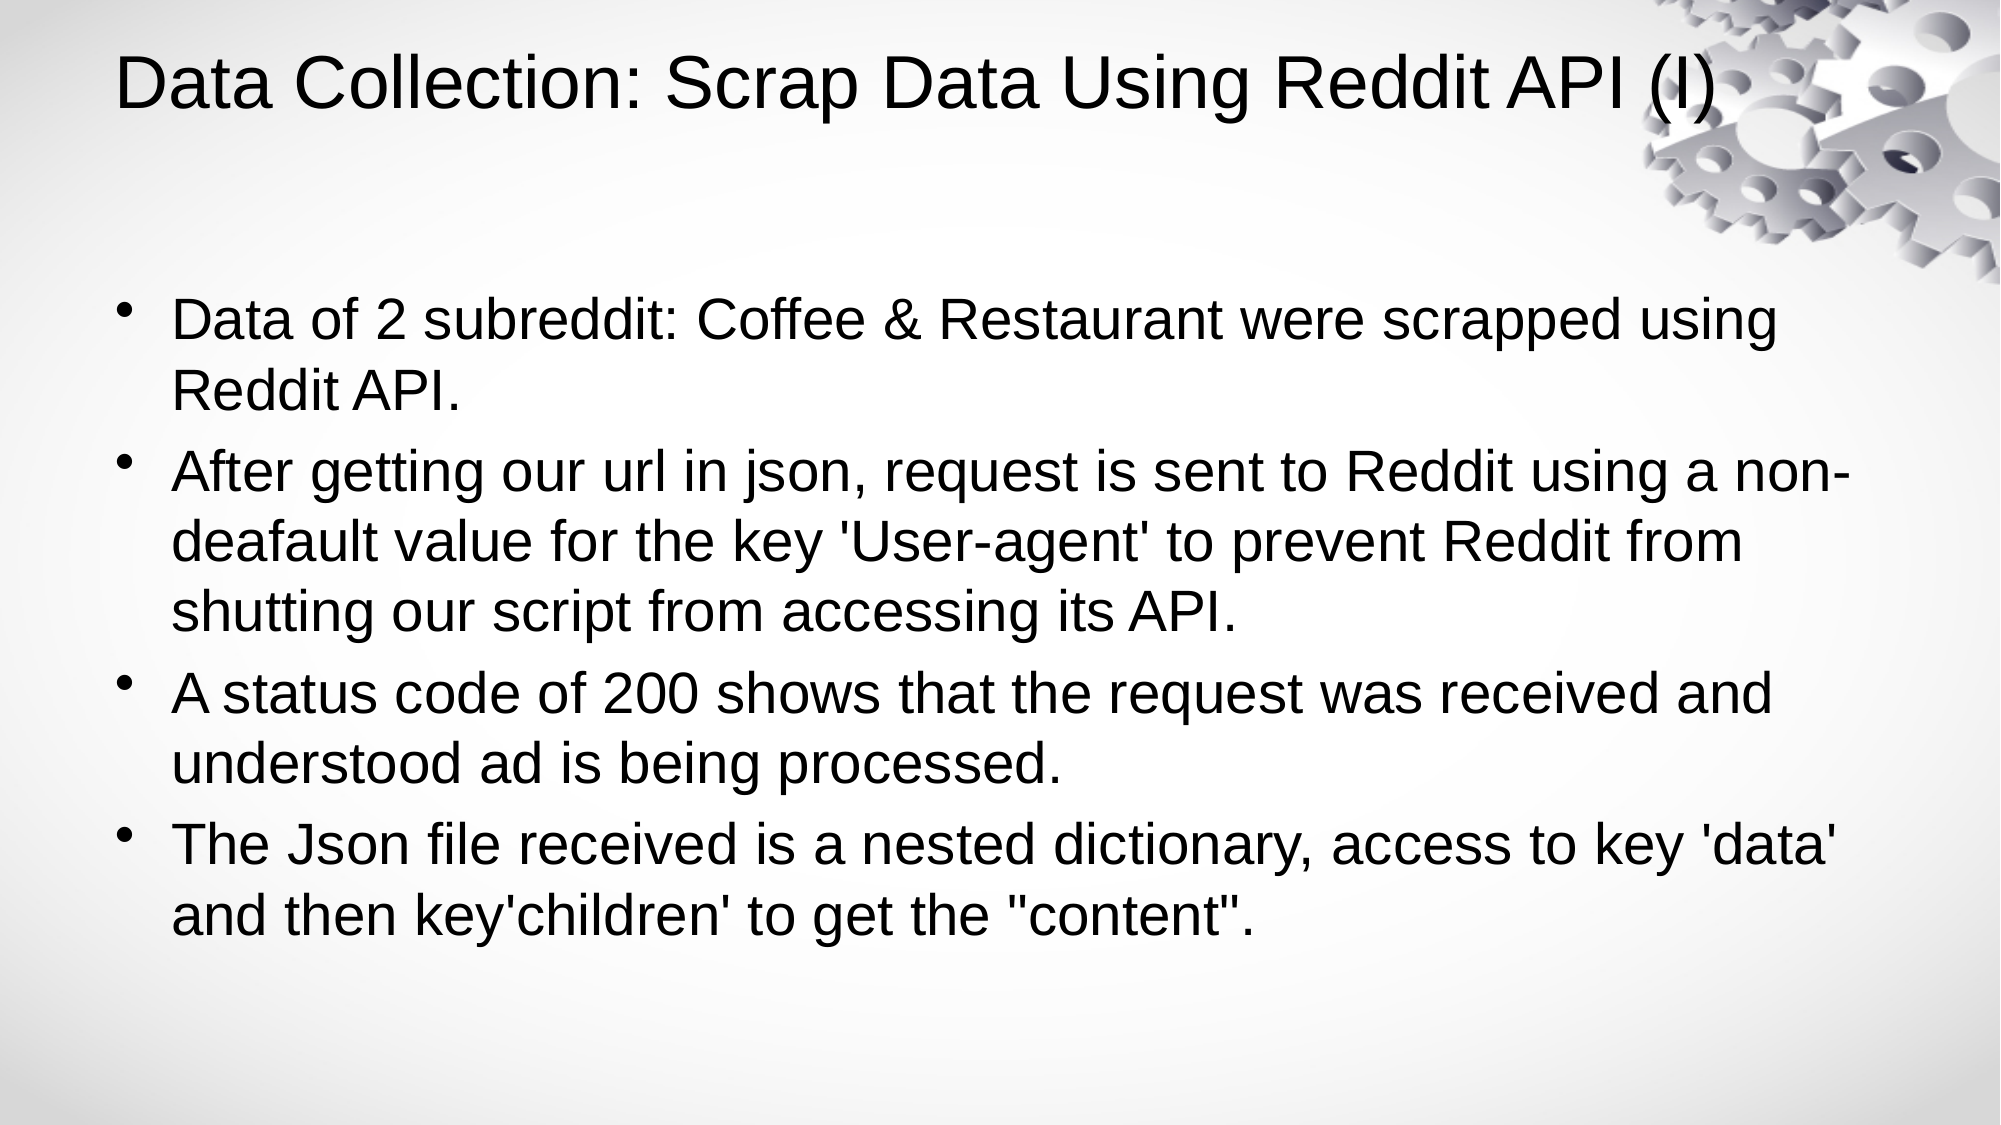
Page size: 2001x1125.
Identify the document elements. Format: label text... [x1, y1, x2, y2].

picture [0, 0, 2000, 1125]
title Data Collection: Scrap Data Using Reddit API (I) [99, 30, 1901, 127]
list Data of 2 subreddit: Coffee & Restaurant were scrapped using Reddit API. After getting our url in json, request is sent to Reddit using a non-deafault value for the key 'User-agent' to prevent Reddit from shutting our script from accessing its API. A status code of 200 shows that the request was received and understood ad is being processed. The Json file received is a nested dictionary, access to key 'data' and then key'children' to get the "content". [99, 192, 1901, 1006]
